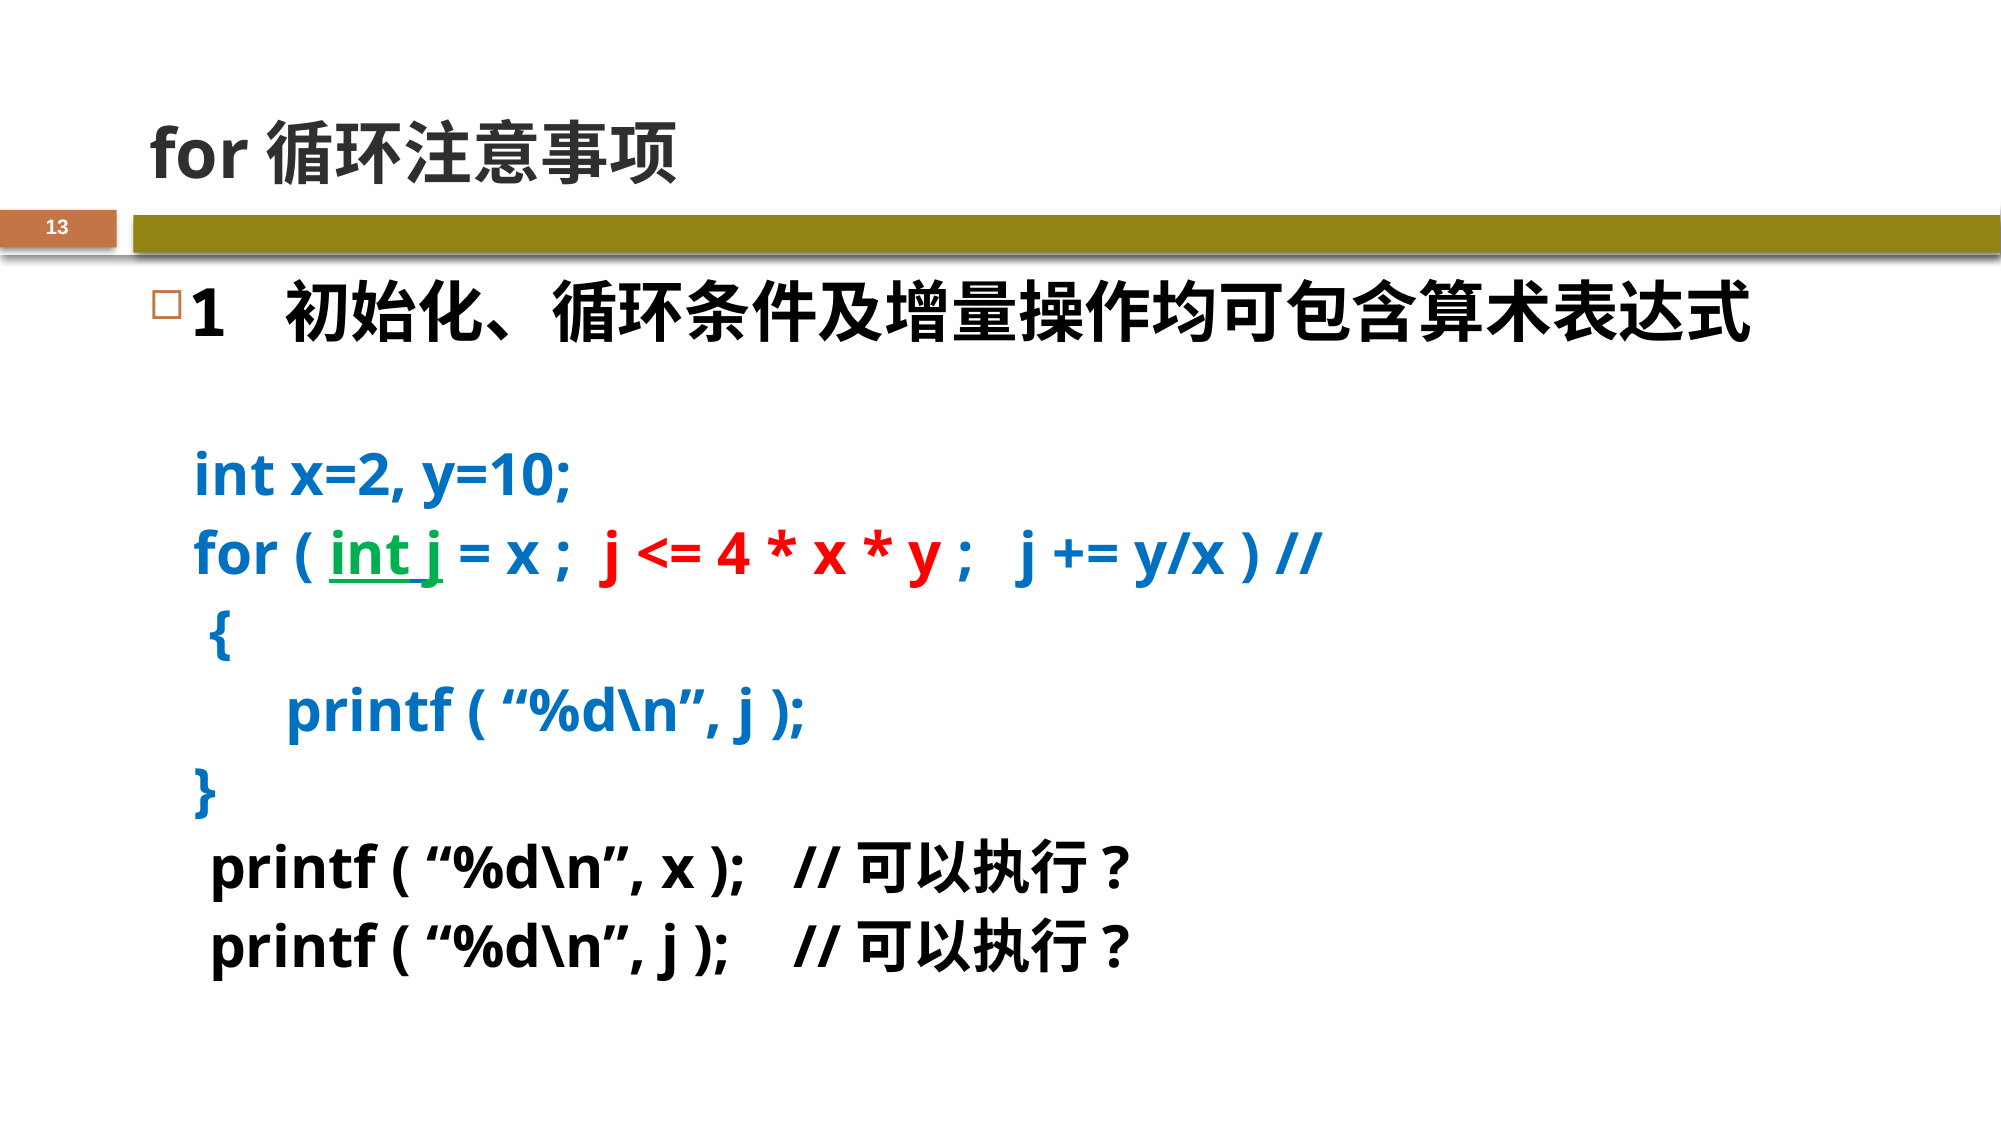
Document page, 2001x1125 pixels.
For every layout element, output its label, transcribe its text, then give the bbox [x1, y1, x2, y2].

slide_number 13 [0, 207, 114, 248]
list 1 初始化、循环条件及增量操作均可包含算术表达式 int x=2, y=10; for ( int j = x ; j <= 4 * x * y ; j += y/x ) // { printf ( “%d\n”, j ); } printf ( “%d\n”, x ); //可以执行? printf ( “%d\n”, j ); //可以执行? [133, 262, 1918, 1001]
title for循环注意事项 [133, 37, 1918, 201]
